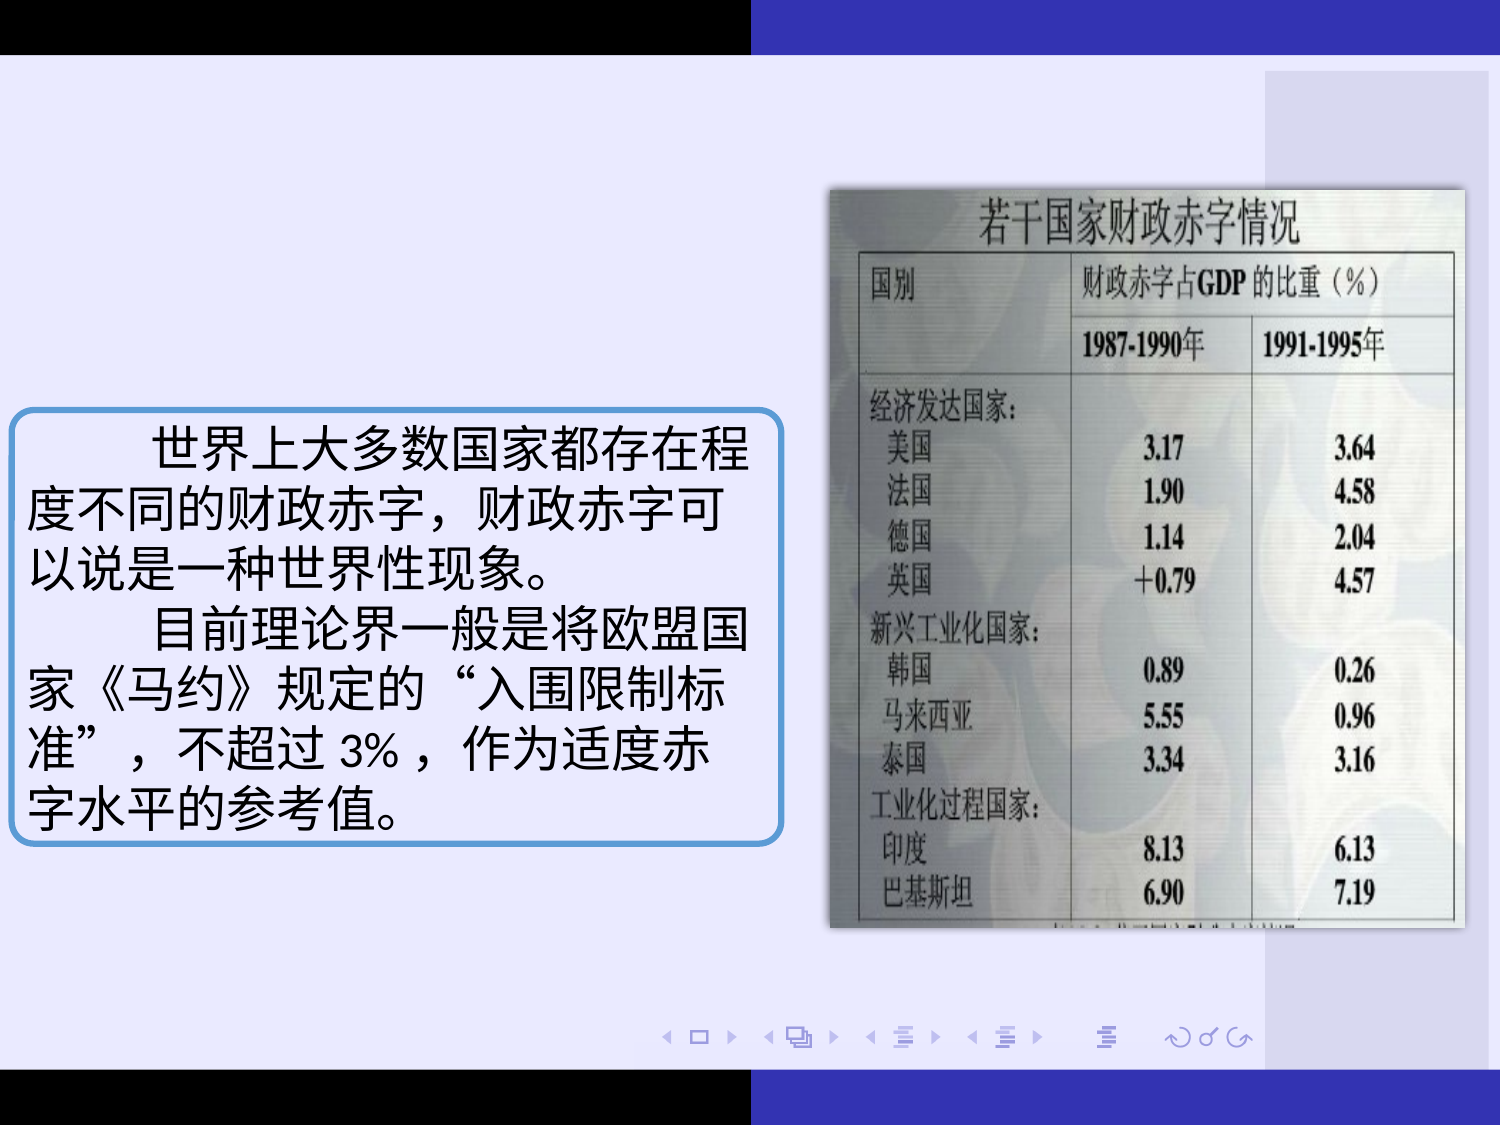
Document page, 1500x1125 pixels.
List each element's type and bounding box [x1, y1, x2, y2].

picture [830, 190, 1465, 928]
text_box [0, 0, 1500, 1125]
